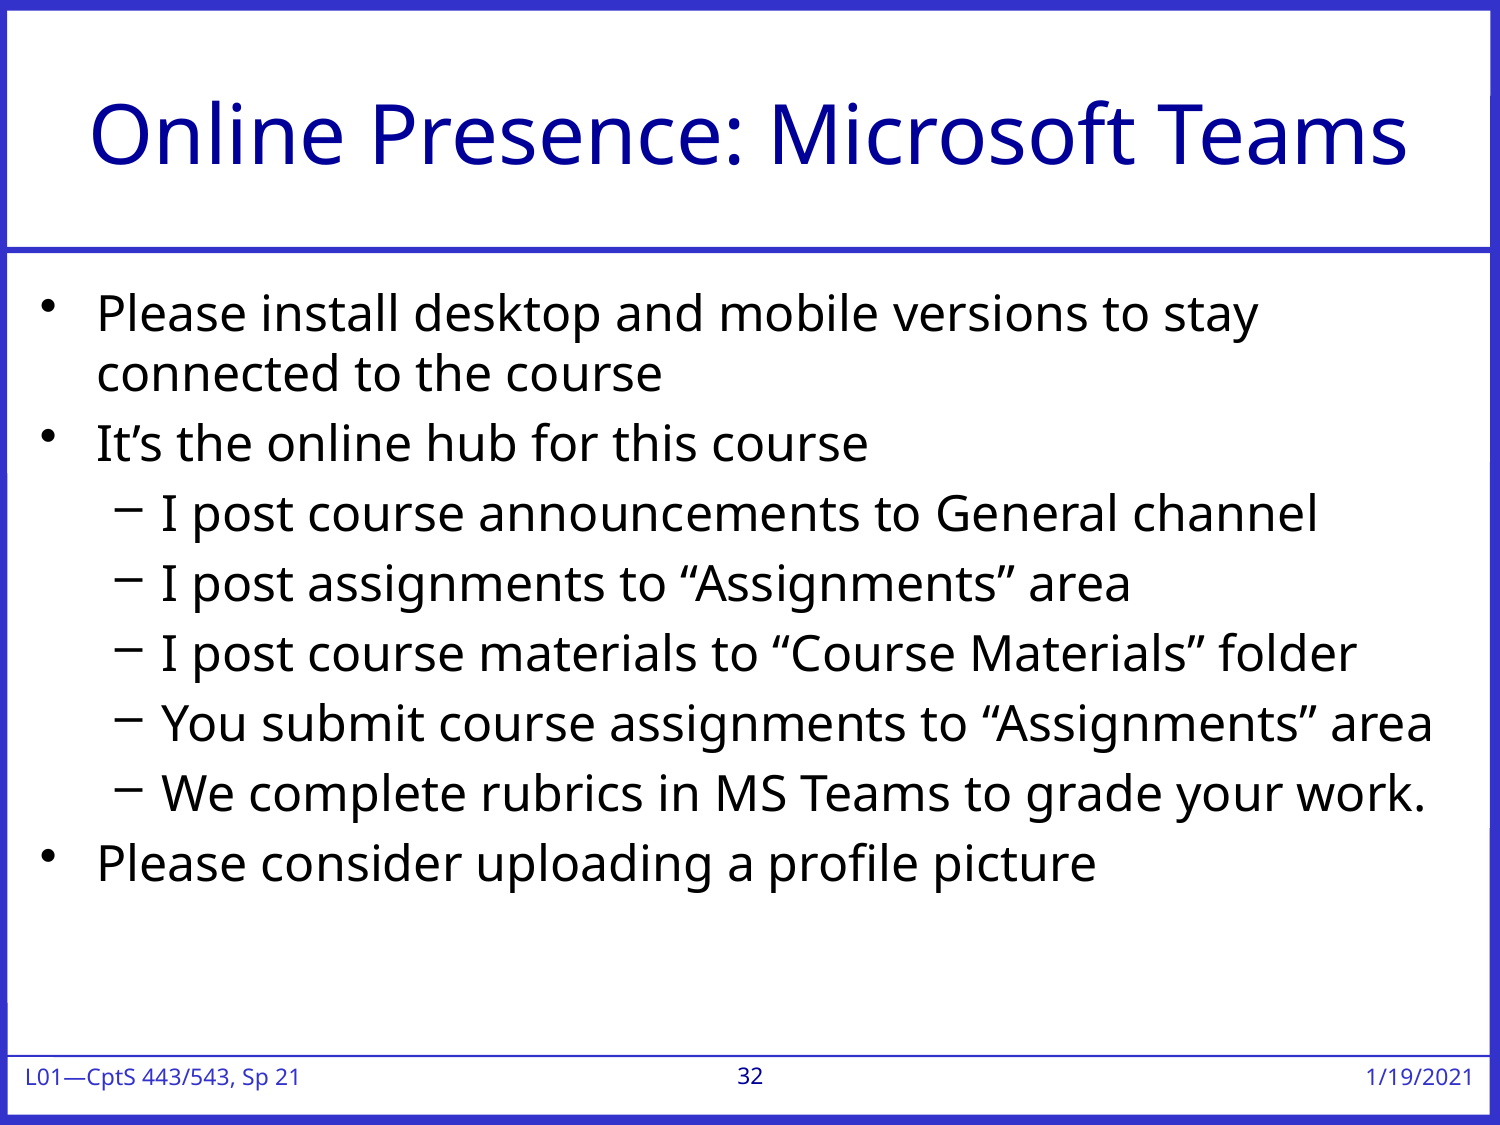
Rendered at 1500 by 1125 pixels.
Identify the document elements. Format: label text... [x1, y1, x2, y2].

title Online Presence: Microsoft Teams [24, 24, 1476, 238]
list Please install desktop and mobile versions to stay connected to the course It’s the online hub for this course I post course announcements to General channel I post assignments to “Assignments” area I post course materials to “Course Materials” folder You submit course assignments to “Assignments” area We complete rubrics in MS Teams to grade your work. Please consider uploading a profile picture [24, 273, 1476, 1038]
slide_number 32 [37, 1053, 1464, 1079]
